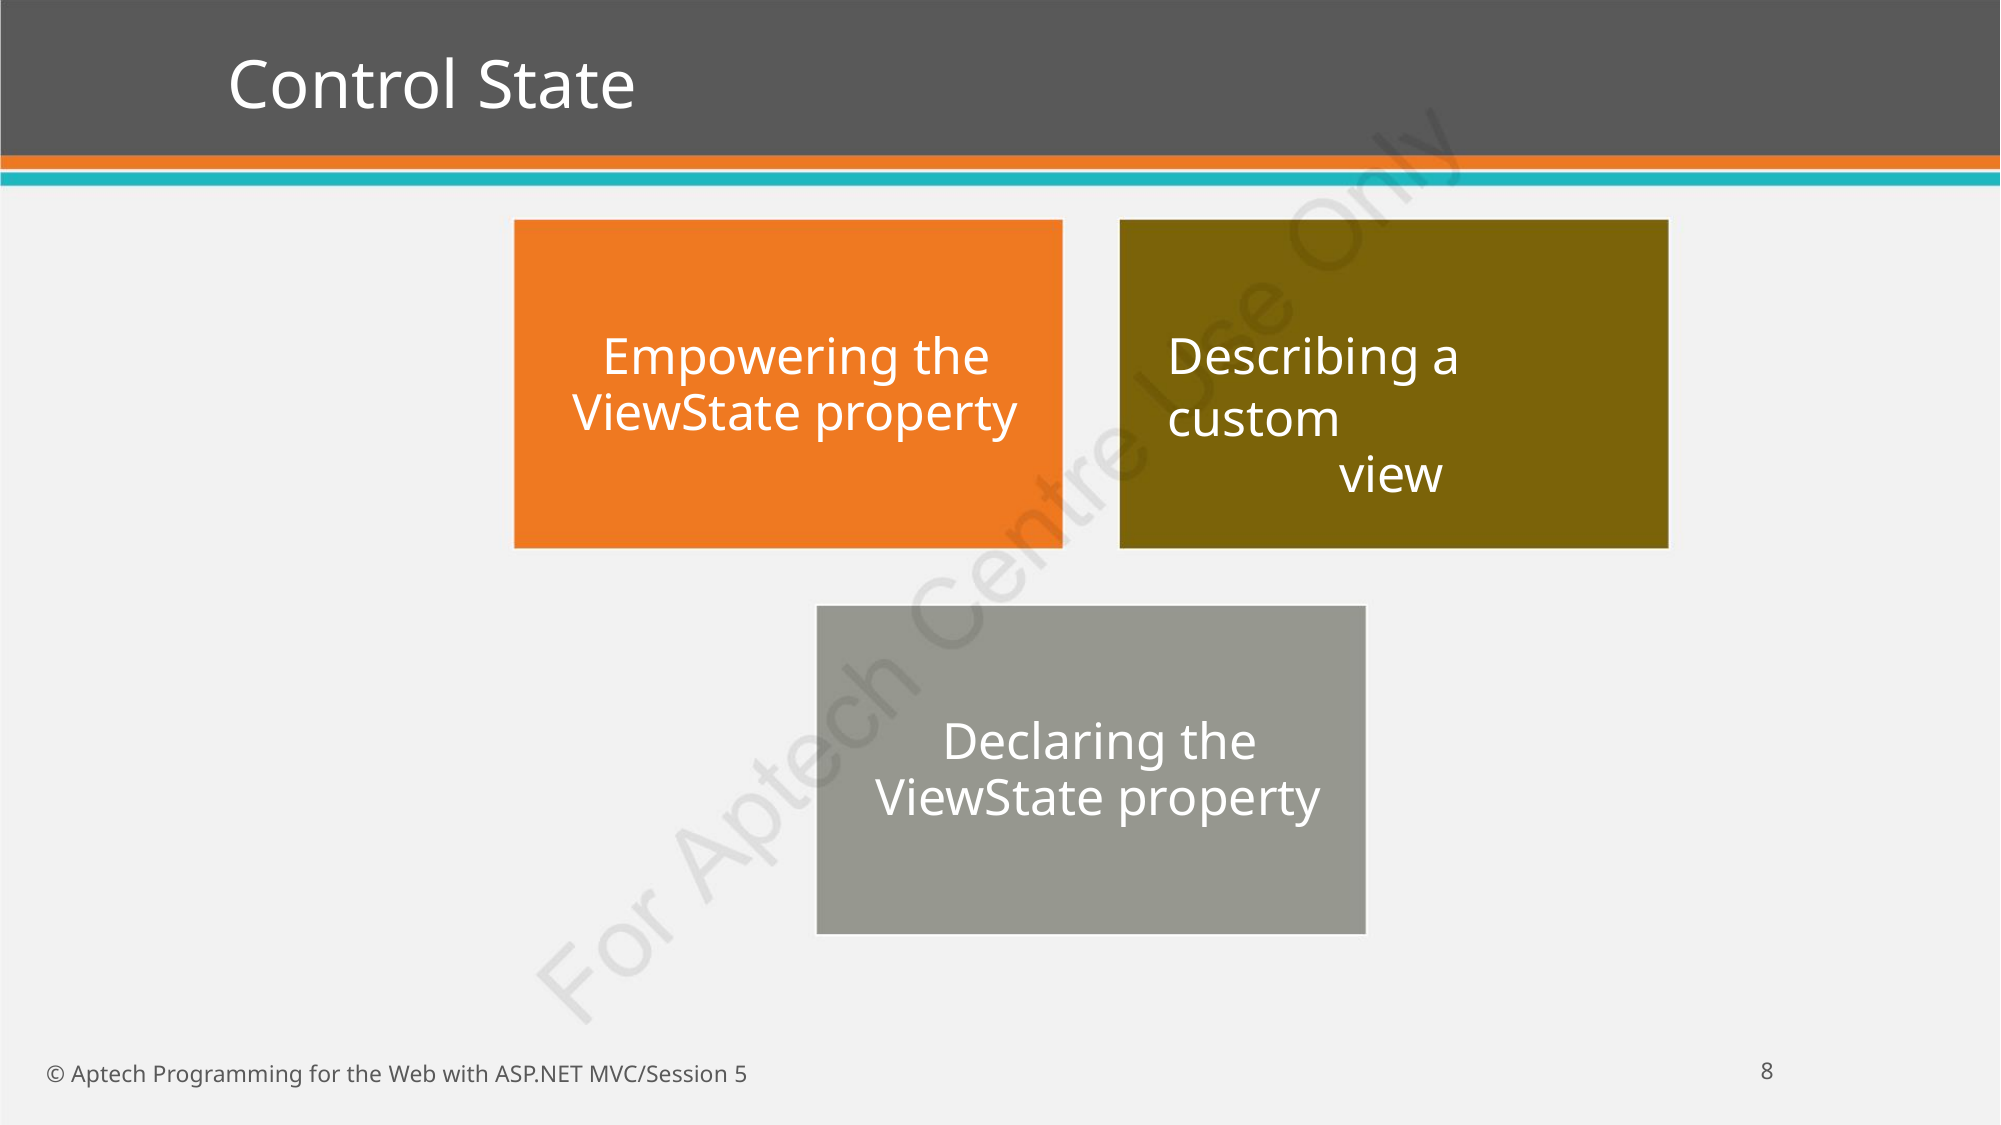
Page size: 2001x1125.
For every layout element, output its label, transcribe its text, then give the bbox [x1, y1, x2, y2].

text_box © Aptech Programming for the Web with ASP.NET MVC/Session 5 [45, 1058, 761, 1088]
text_box Describing a custom view [1167, 322, 1644, 503]
text_box [0, 0, 2000, 1125]
text_box 8 [1760, 1055, 1798, 1085]
text_box Empowering the ViewState property [572, 322, 1029, 441]
text_box Control State [227, 39, 640, 123]
text_box Declaring the ViewState property [875, 707, 1332, 826]
